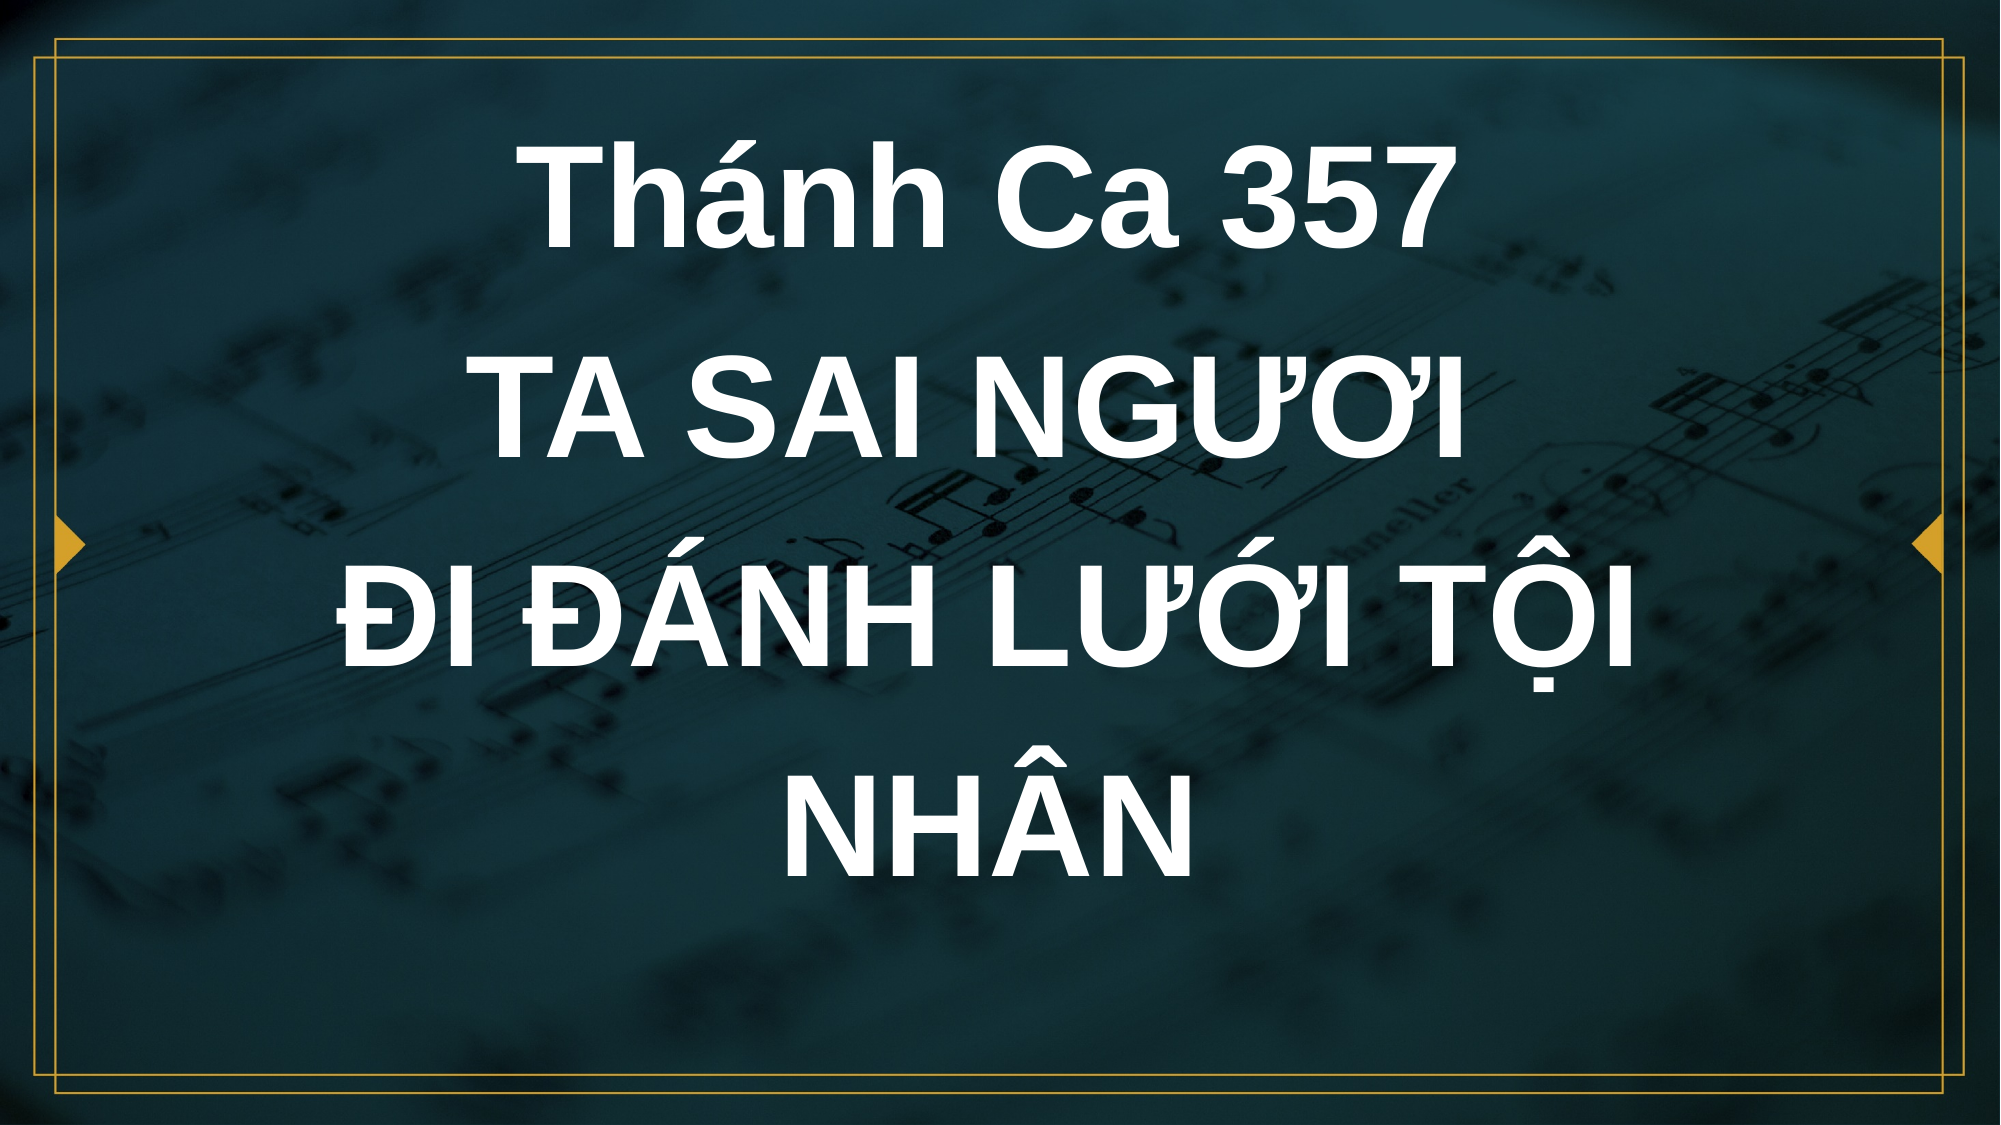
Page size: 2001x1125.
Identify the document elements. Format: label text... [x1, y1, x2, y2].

title Thánh Ca 357 TA SAI NGƯƠI ĐI ĐÁNH LƯỚI TỘI NHÂN [103, 151, 1875, 821]
picture [0, 0, 2000, 1125]
